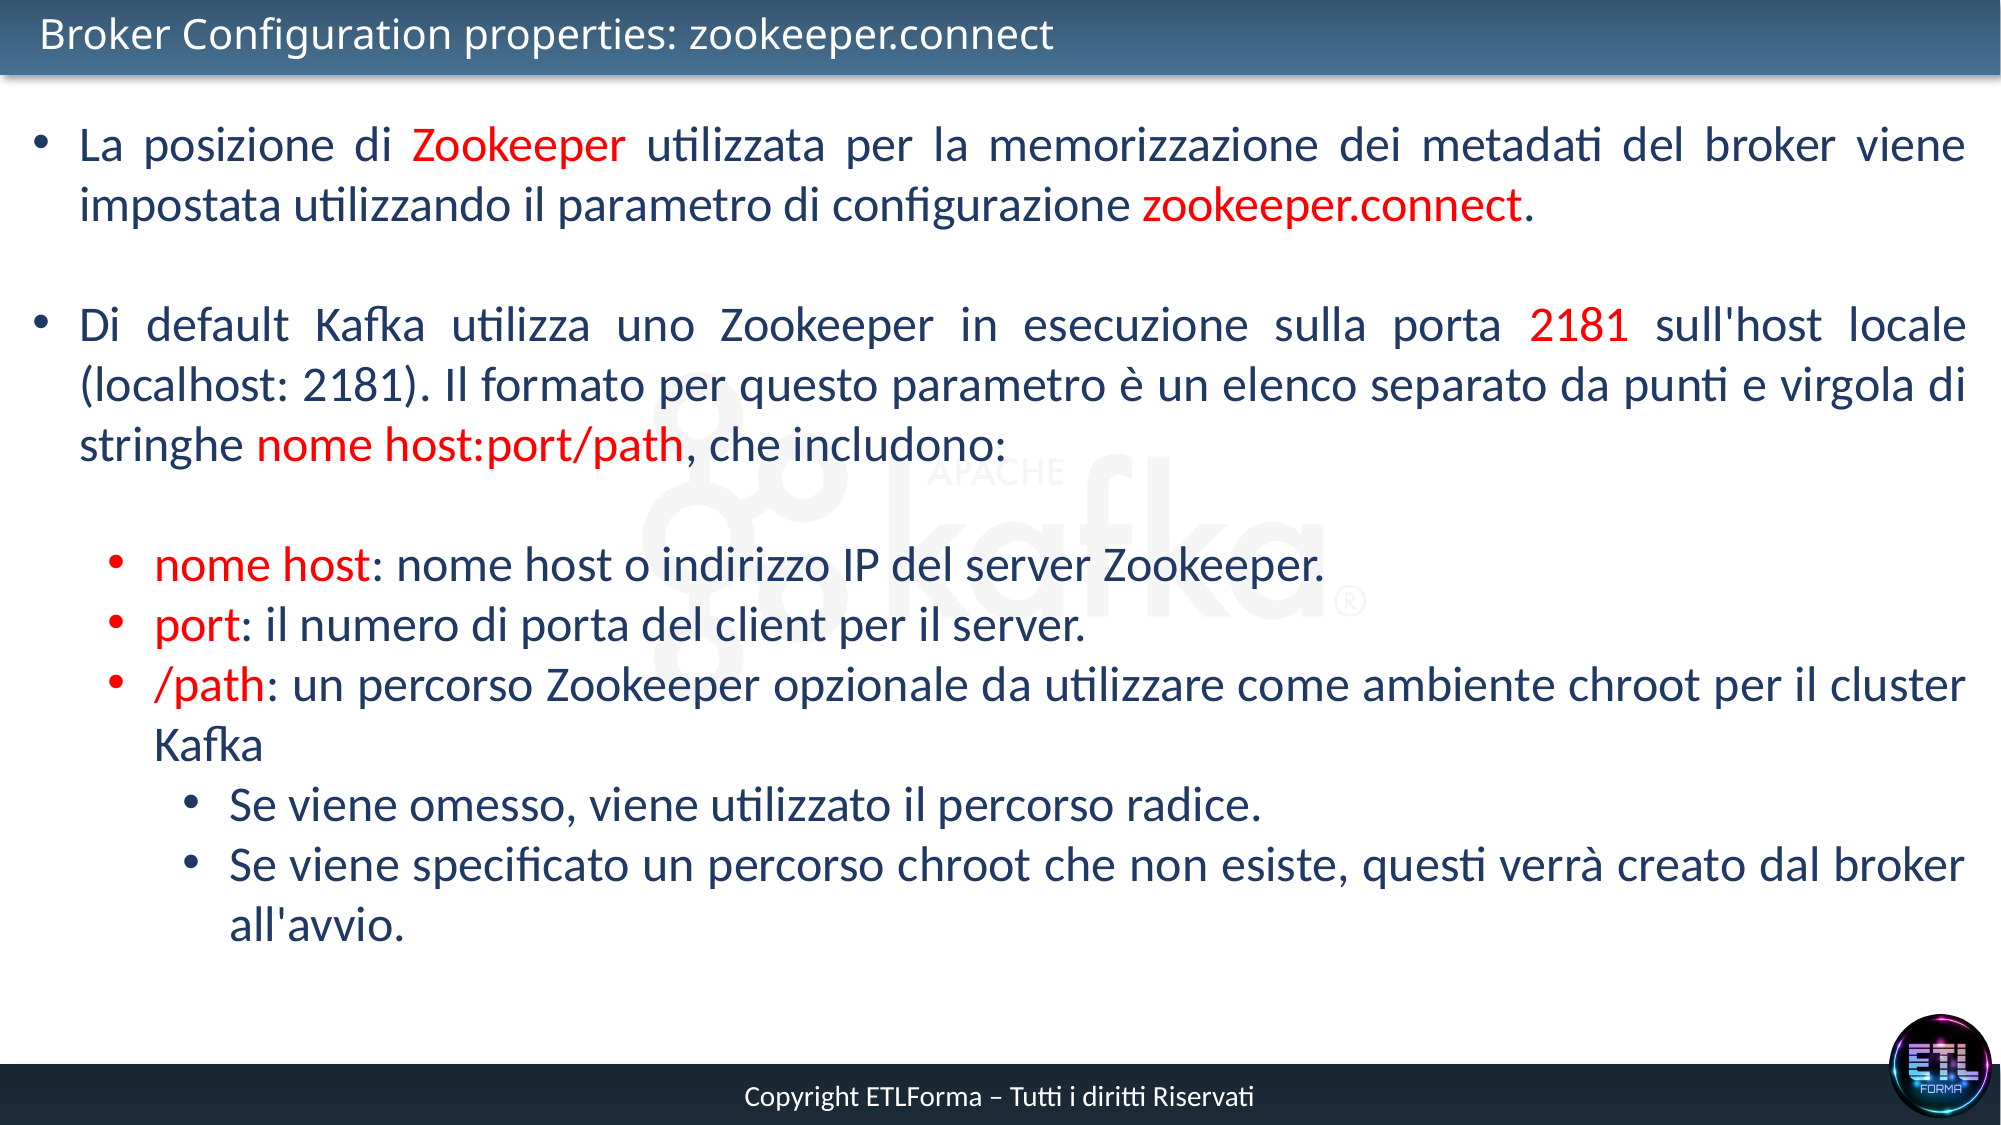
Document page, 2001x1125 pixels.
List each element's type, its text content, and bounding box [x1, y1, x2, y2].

picture [1889, 1014, 1992, 1118]
text_box La posizione di Zookeeper utilizzata per la memorizzazione dei metadati del broker viene impostata utilizzando il parametro di configurazione zookeeper.connect. Di default Kafka utilizza uno Zookeeper in esecuzione sulla porta 2181 sull'host locale (localhost: 2181). Il formato per questo parametro è un elenco separato da punti e virgola di stringhe nome host:port/path, che includono: nome host: nome host o indirizzo IP del server Zookeeper. port: il numero di porta del client per il server. /path: un percorso Zookeeper opzionale da utilizzare come ambiente chroot per il cluster Kafka Se viene omesso, viene utilizzato il percorso radice. Se viene specificato un percorso chroot che non esiste, questi verrà creato dal broker all'avvio. [17, 103, 1983, 1021]
title Broker Configuration properties: zookeeper.connect [24, 10, 1984, 63]
